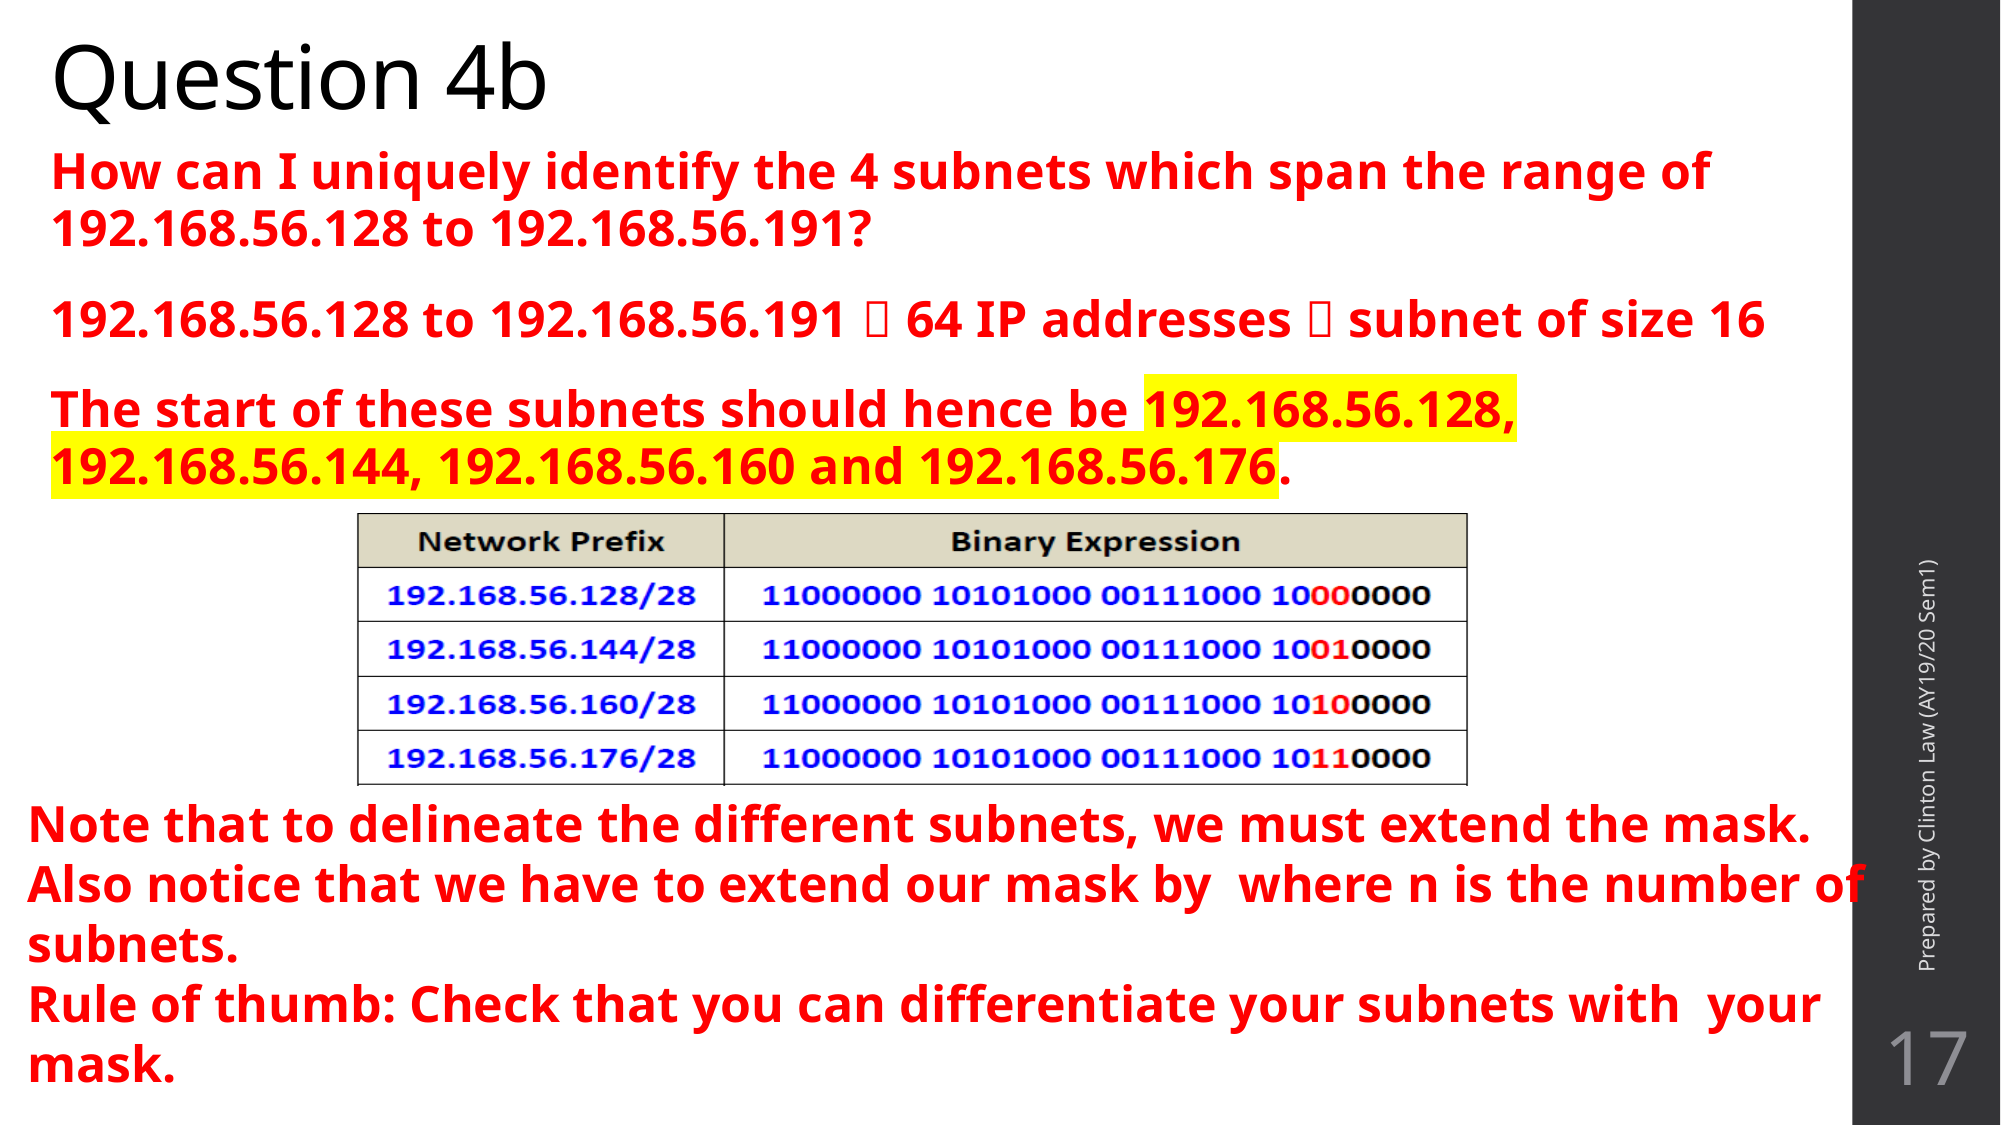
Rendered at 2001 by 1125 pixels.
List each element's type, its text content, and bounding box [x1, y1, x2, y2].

slide_number 17 [1852, 1012, 2000, 1110]
footer Prepared by Clinton Law (AY19/20 Sem1) [1897, 400, 1958, 988]
picture [352, 513, 1471, 786]
list How can I uniquely identify the 4 subnets which span the range of 192.168.56.128 to 192.168.56.191? 192.168.56.128 to 192.168.56.191  64 IP addresses  subnet of size 16 The start of these subnets should hence be 192.168.56.128, 192.168.56.144, 192.168.56.160 and 192.168.56.176. [35, 136, 1872, 1054]
title Question 4b [35, 24, 1626, 136]
